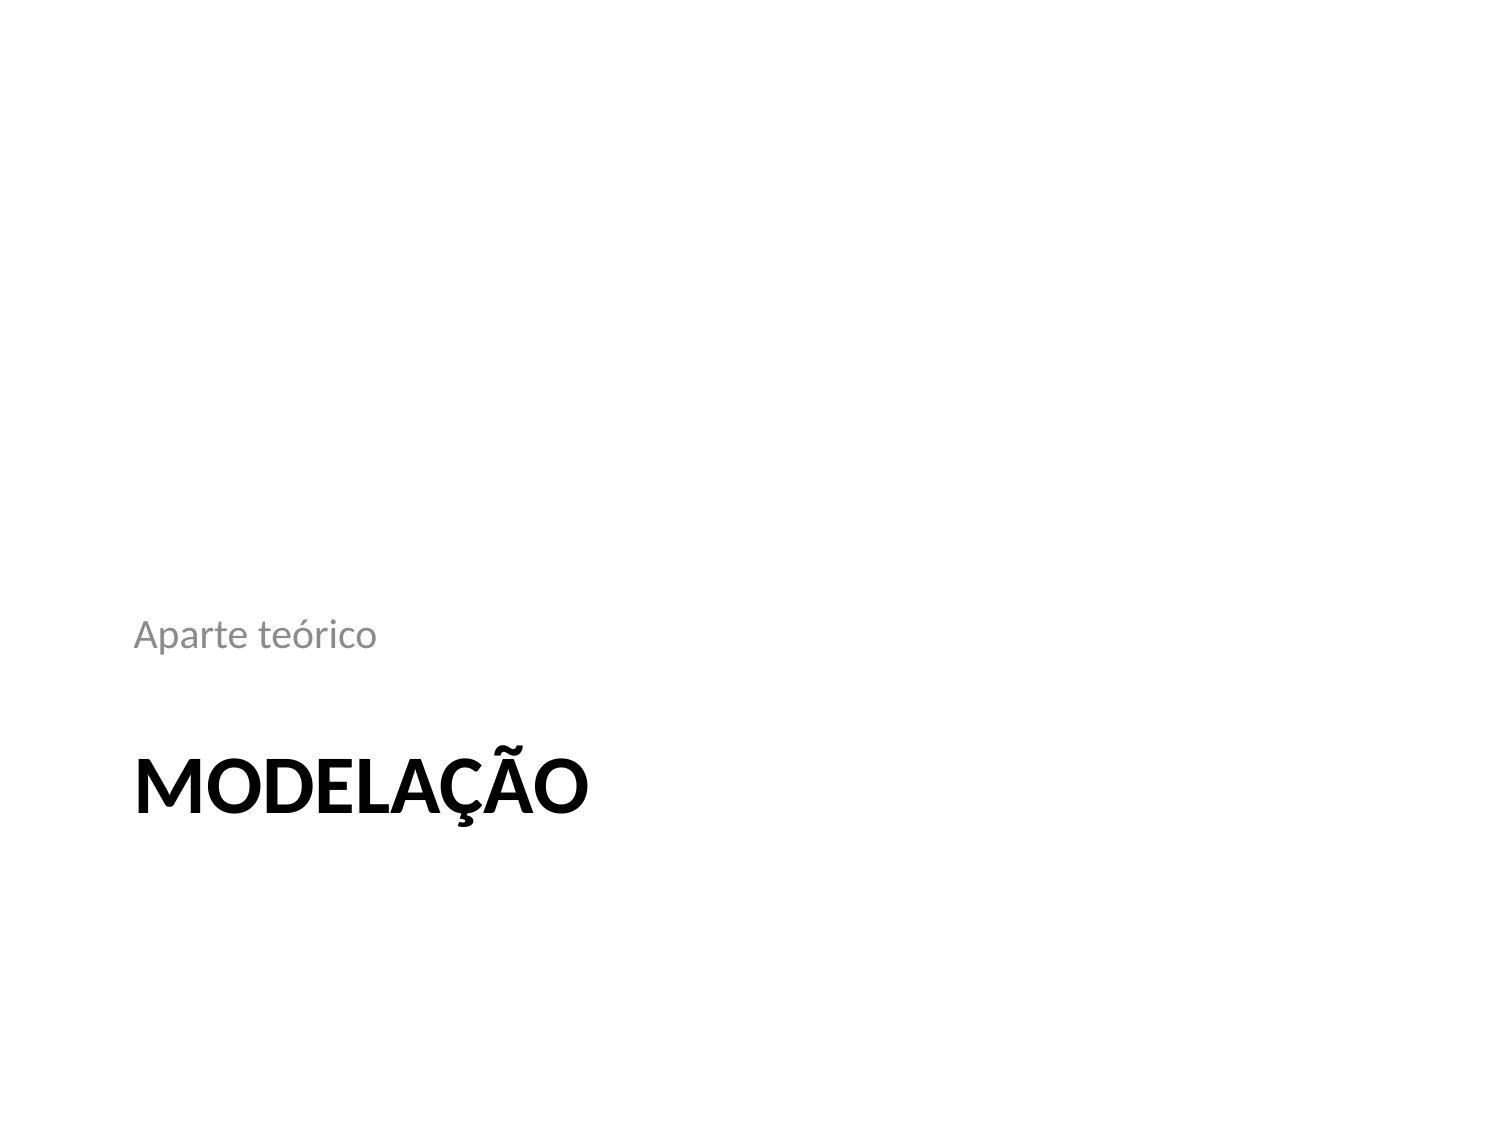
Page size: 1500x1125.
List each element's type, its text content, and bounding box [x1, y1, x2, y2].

list Aparte teórico [118, 476, 1394, 723]
title Modelação [118, 723, 1394, 947]
